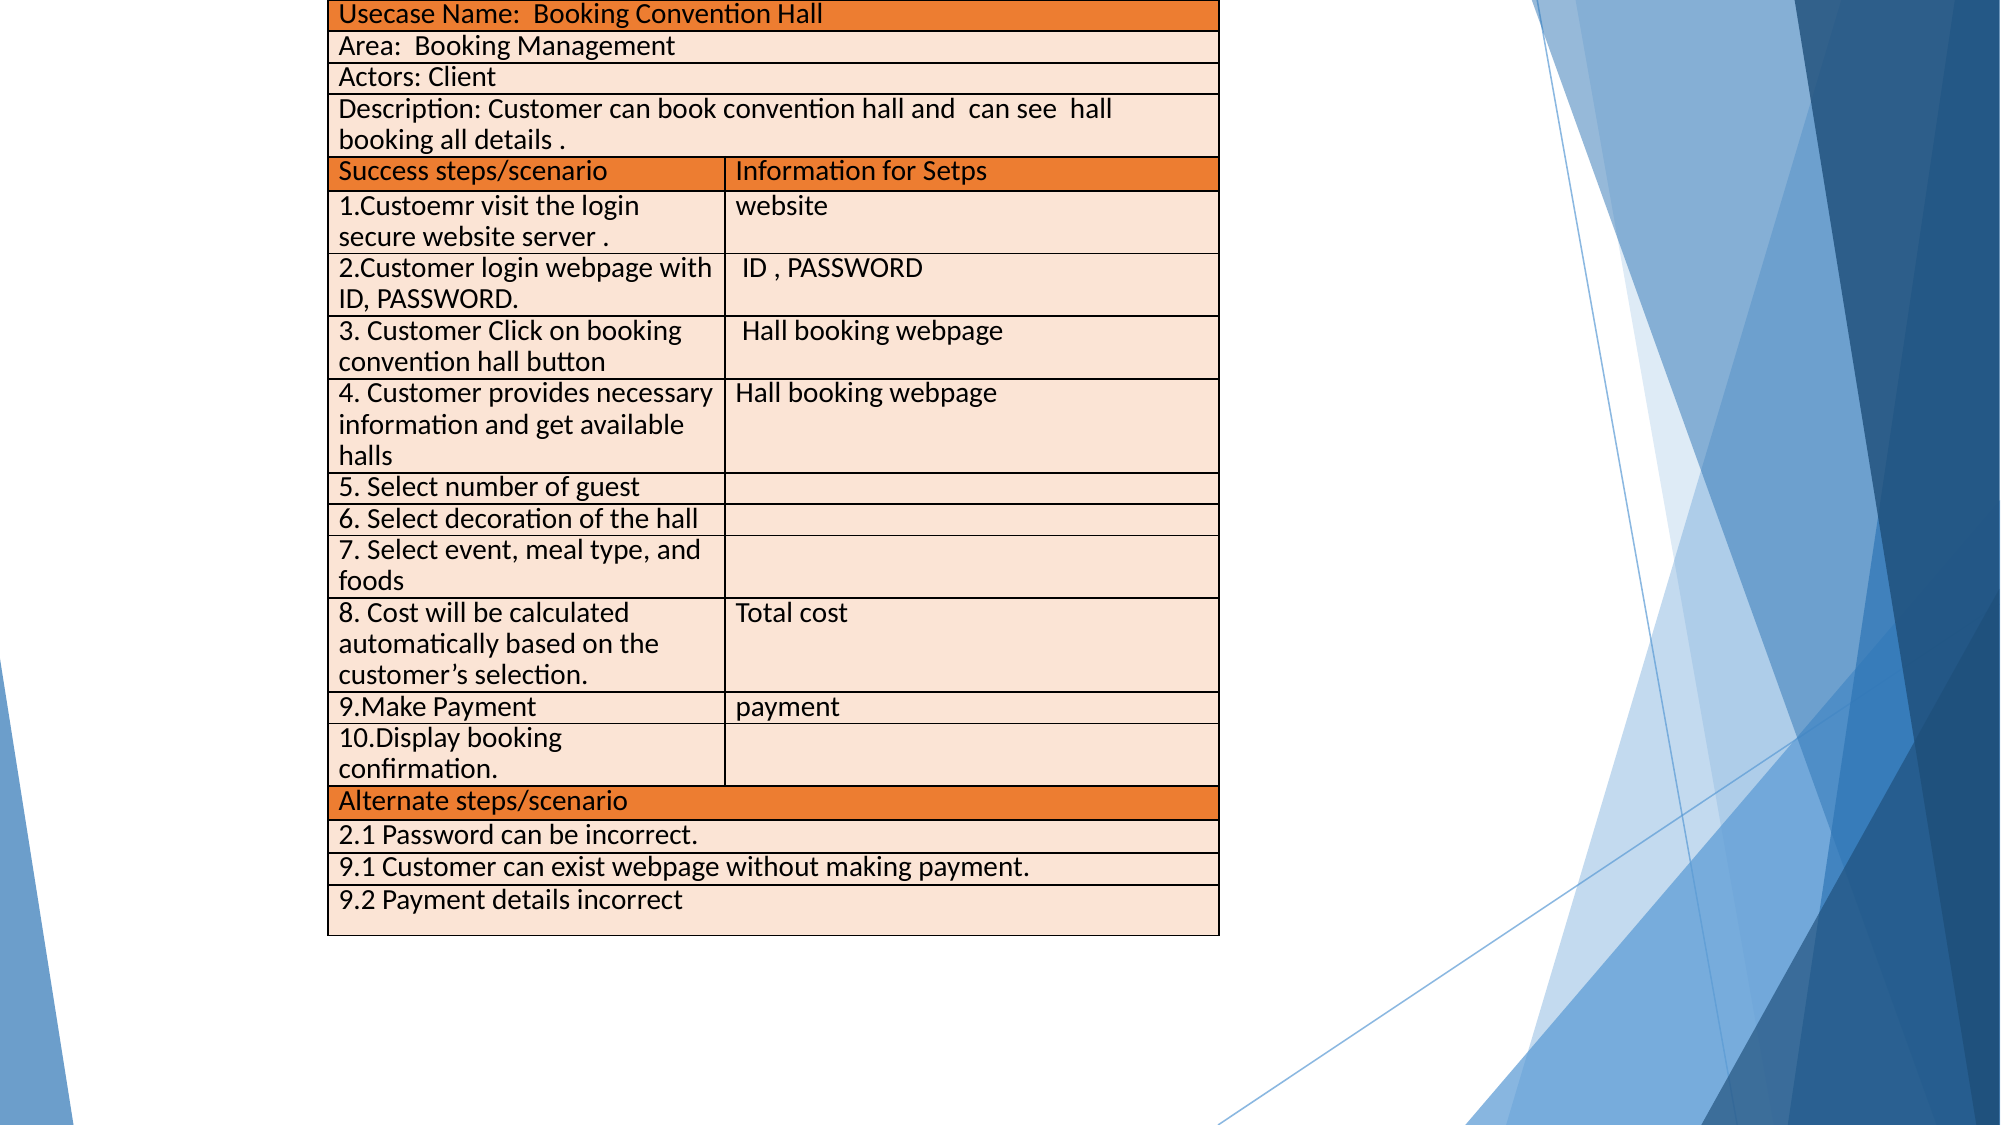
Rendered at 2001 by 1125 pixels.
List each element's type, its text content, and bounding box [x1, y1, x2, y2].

table_cell Hall booking webpage [726, 380, 1218, 472]
table_cell Alternate steps/scenario [329, 787, 1218, 819]
table_cell 8. Cost will be calculated automatically based on the customer’s selection. [329, 599, 724, 691]
table_header Usecase Name: Booking Convention Hall [329, 1, 1218, 30]
table_cell 10.Display booking confirmation. [329, 724, 724, 785]
table_cell 1.Custoemr visit the login secure website server . [329, 192, 724, 253]
table_cell [726, 474, 1218, 503]
table_cell Hall booking webpage [726, 317, 1218, 378]
table_cell 9.2 Payment details incorrect [329, 886, 1218, 935]
table_cell 9.Make Payment [329, 693, 724, 723]
table_cell Area: Booking Management [329, 32, 1218, 62]
table_cell Description: Customer can book convention hall and can see hall booking all details . [329, 95, 1218, 156]
table_cell website [726, 192, 1218, 253]
table_cell Success steps/scenario [329, 158, 724, 190]
table_cell [726, 724, 1218, 785]
table_cell 5. Select number of guest [329, 474, 724, 503]
table_cell 2.1 Password can be incorrect. [329, 821, 1218, 852]
table_cell 7. Select event, meal type, and foods [329, 536, 724, 597]
table_cell payment [726, 693, 1218, 723]
table_cell Information for Setps [726, 158, 1218, 190]
table_cell 6. Select decoration of the hall [329, 505, 724, 535]
table_cell [726, 505, 1218, 535]
table_cell [726, 536, 1218, 597]
table_cell Total cost [726, 599, 1218, 691]
table_cell 9.1 Customer can exist webpage without making payment. [329, 854, 1218, 884]
table_cell Actors: Client [329, 64, 1218, 93]
table_cell 3. Customer Click on booking convention hall button [329, 317, 724, 378]
table_cell 2.Customer login webpage with ID, PASSWORD. [329, 254, 724, 315]
table_cell 4. Customer provides necessary information and get available halls [329, 380, 724, 472]
table_cell ID , PASSWORD [726, 254, 1218, 315]
